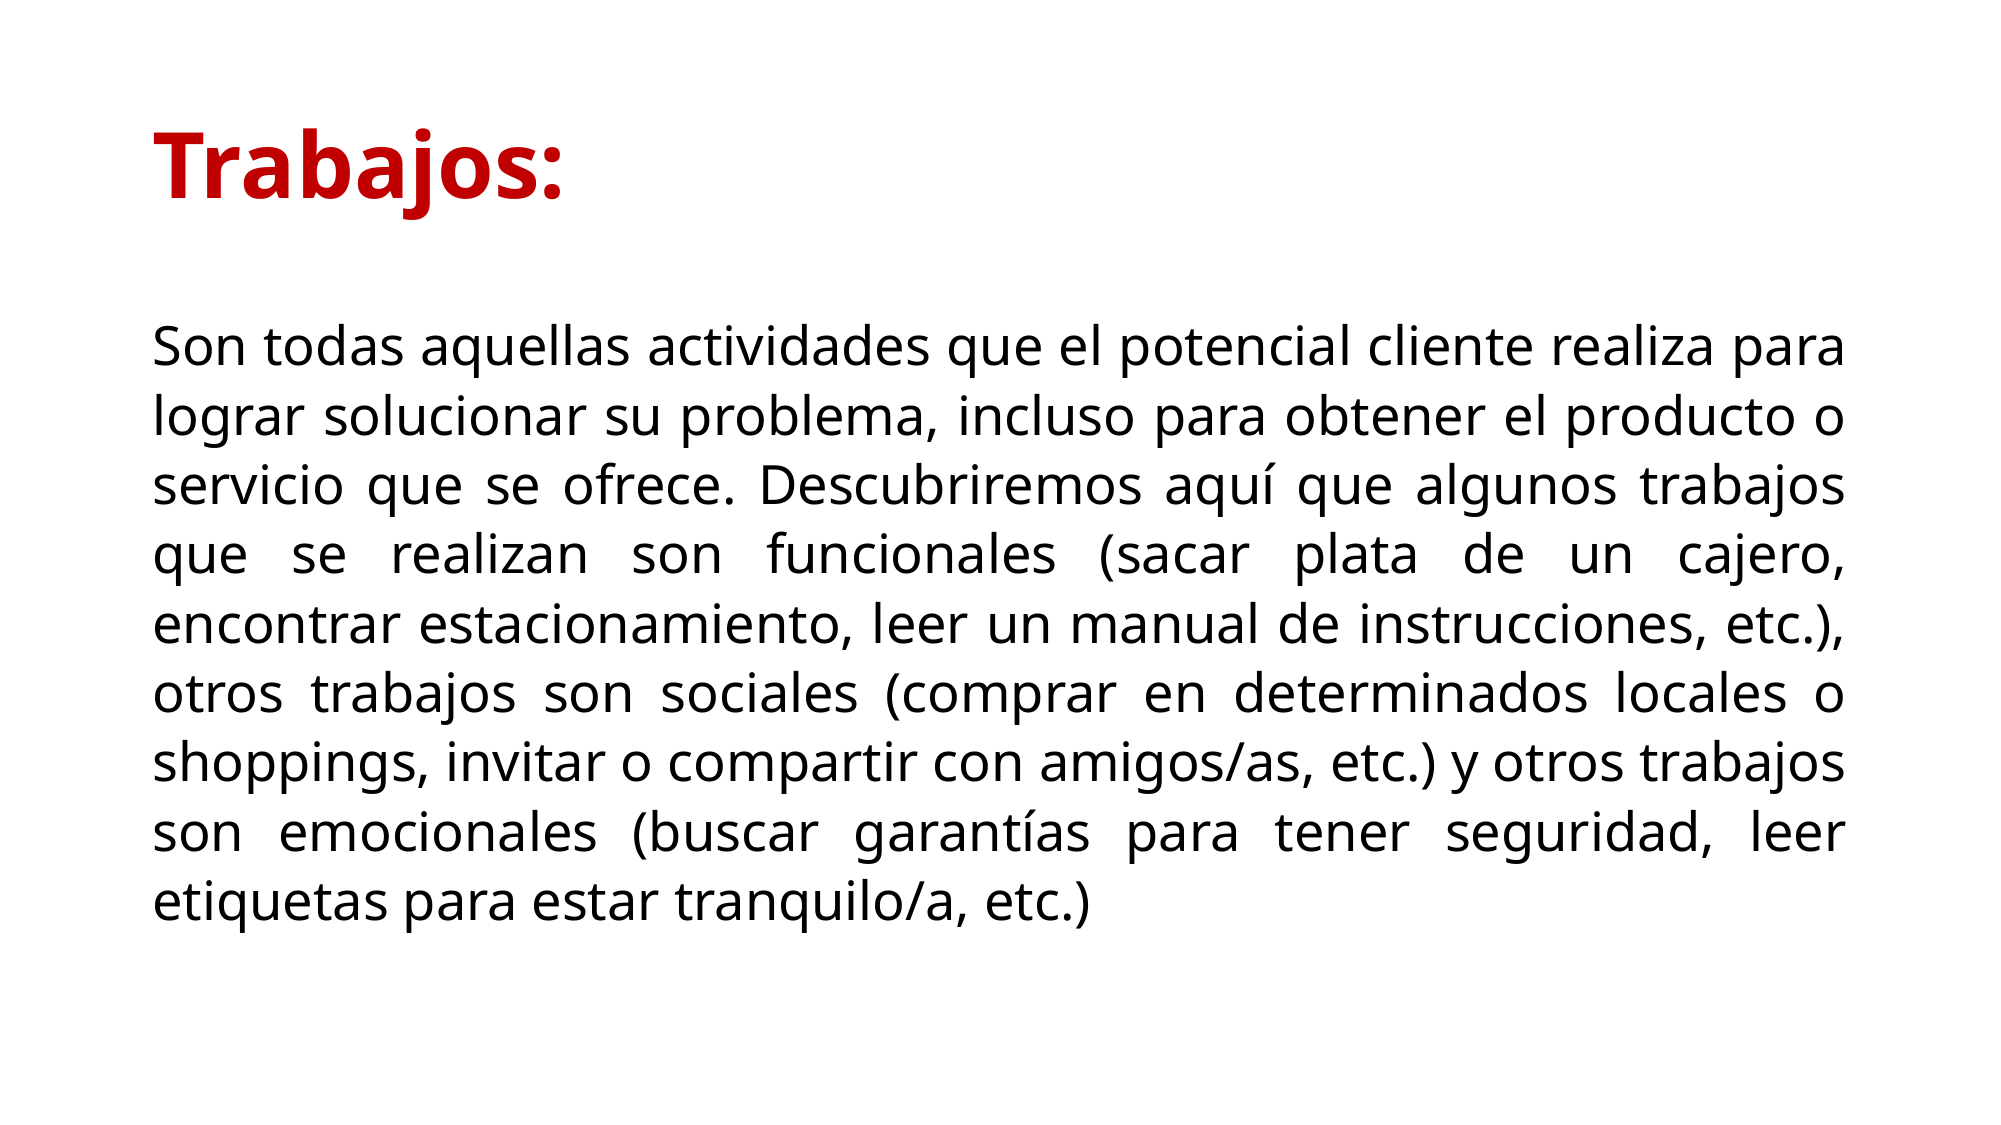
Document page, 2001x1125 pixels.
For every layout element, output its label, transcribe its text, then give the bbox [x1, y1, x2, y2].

list Son todas aquellas actividades que el potencial cliente realiza para lograr solucionar su problema, incluso para obtener el producto o servicio que se ofrece. Descubriremos aquí que algunos trabajos que se realizan son funcionales (sacar plata de un cajero, encontrar estacionamiento, leer un manual de instrucciones, etc.), otros trabajos son sociales (comprar en determinados locales o shoppings, invitar o compartir con amigos/as, etc.) y otros trabajos son emocionales (buscar garantías para tener seguridad, leer etiquetas para estar tranquilo/a, etc.) [137, 299, 1863, 1014]
title Trabajos: [137, 59, 1863, 278]
